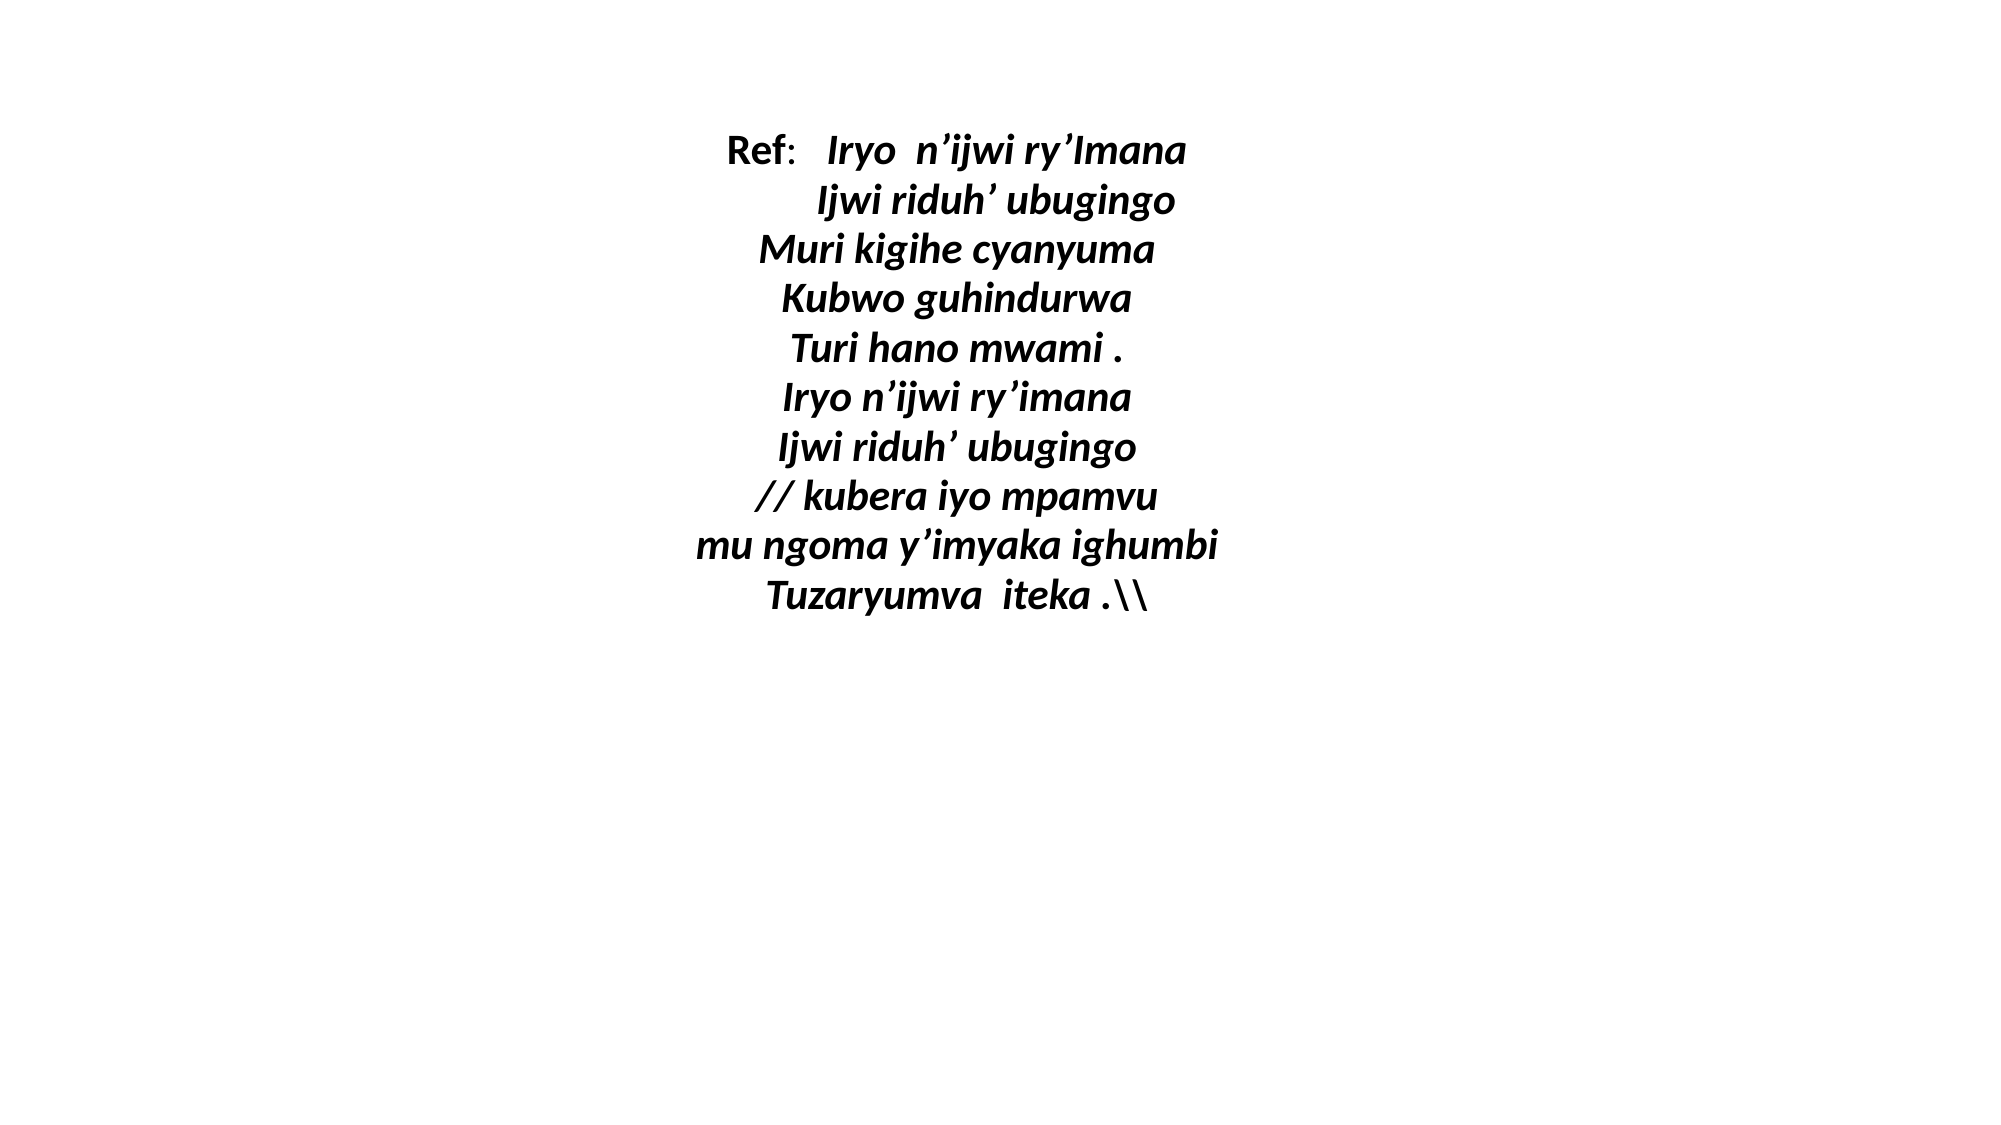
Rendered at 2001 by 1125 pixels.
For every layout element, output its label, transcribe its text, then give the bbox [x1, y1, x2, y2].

subtitle Ref: Iryo n’ijwi ry’Imana Ijwi riduh’ ubugingo Muri kigihe cyanyuma Kubwo guhindurwa Turi hano mwami . Iryo n’ijwi ry’imana Ijwi riduh’ ubugingo // kubera iyo mpamvu mu ngoma y’imyaka ighumbi Tuzaryumva iteka .\\ [207, 120, 1708, 758]
